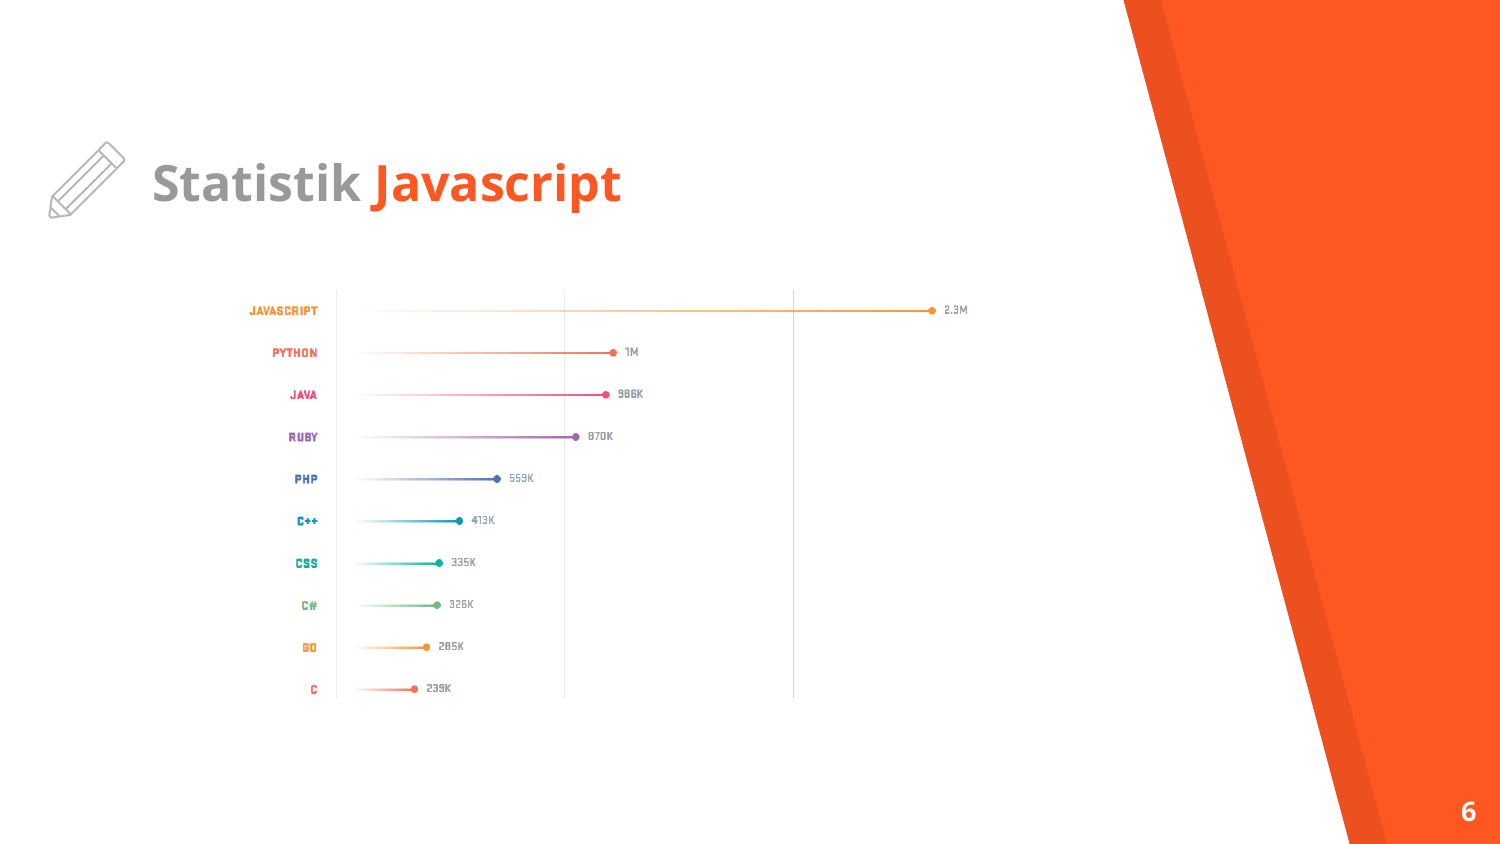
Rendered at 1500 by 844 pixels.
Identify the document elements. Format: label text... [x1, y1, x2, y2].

slide_number 6 [1401, 779, 1492, 844]
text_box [49, 142, 125, 218]
title Statistik Javascript [137, 146, 1011, 227]
picture [231, 287, 985, 698]
